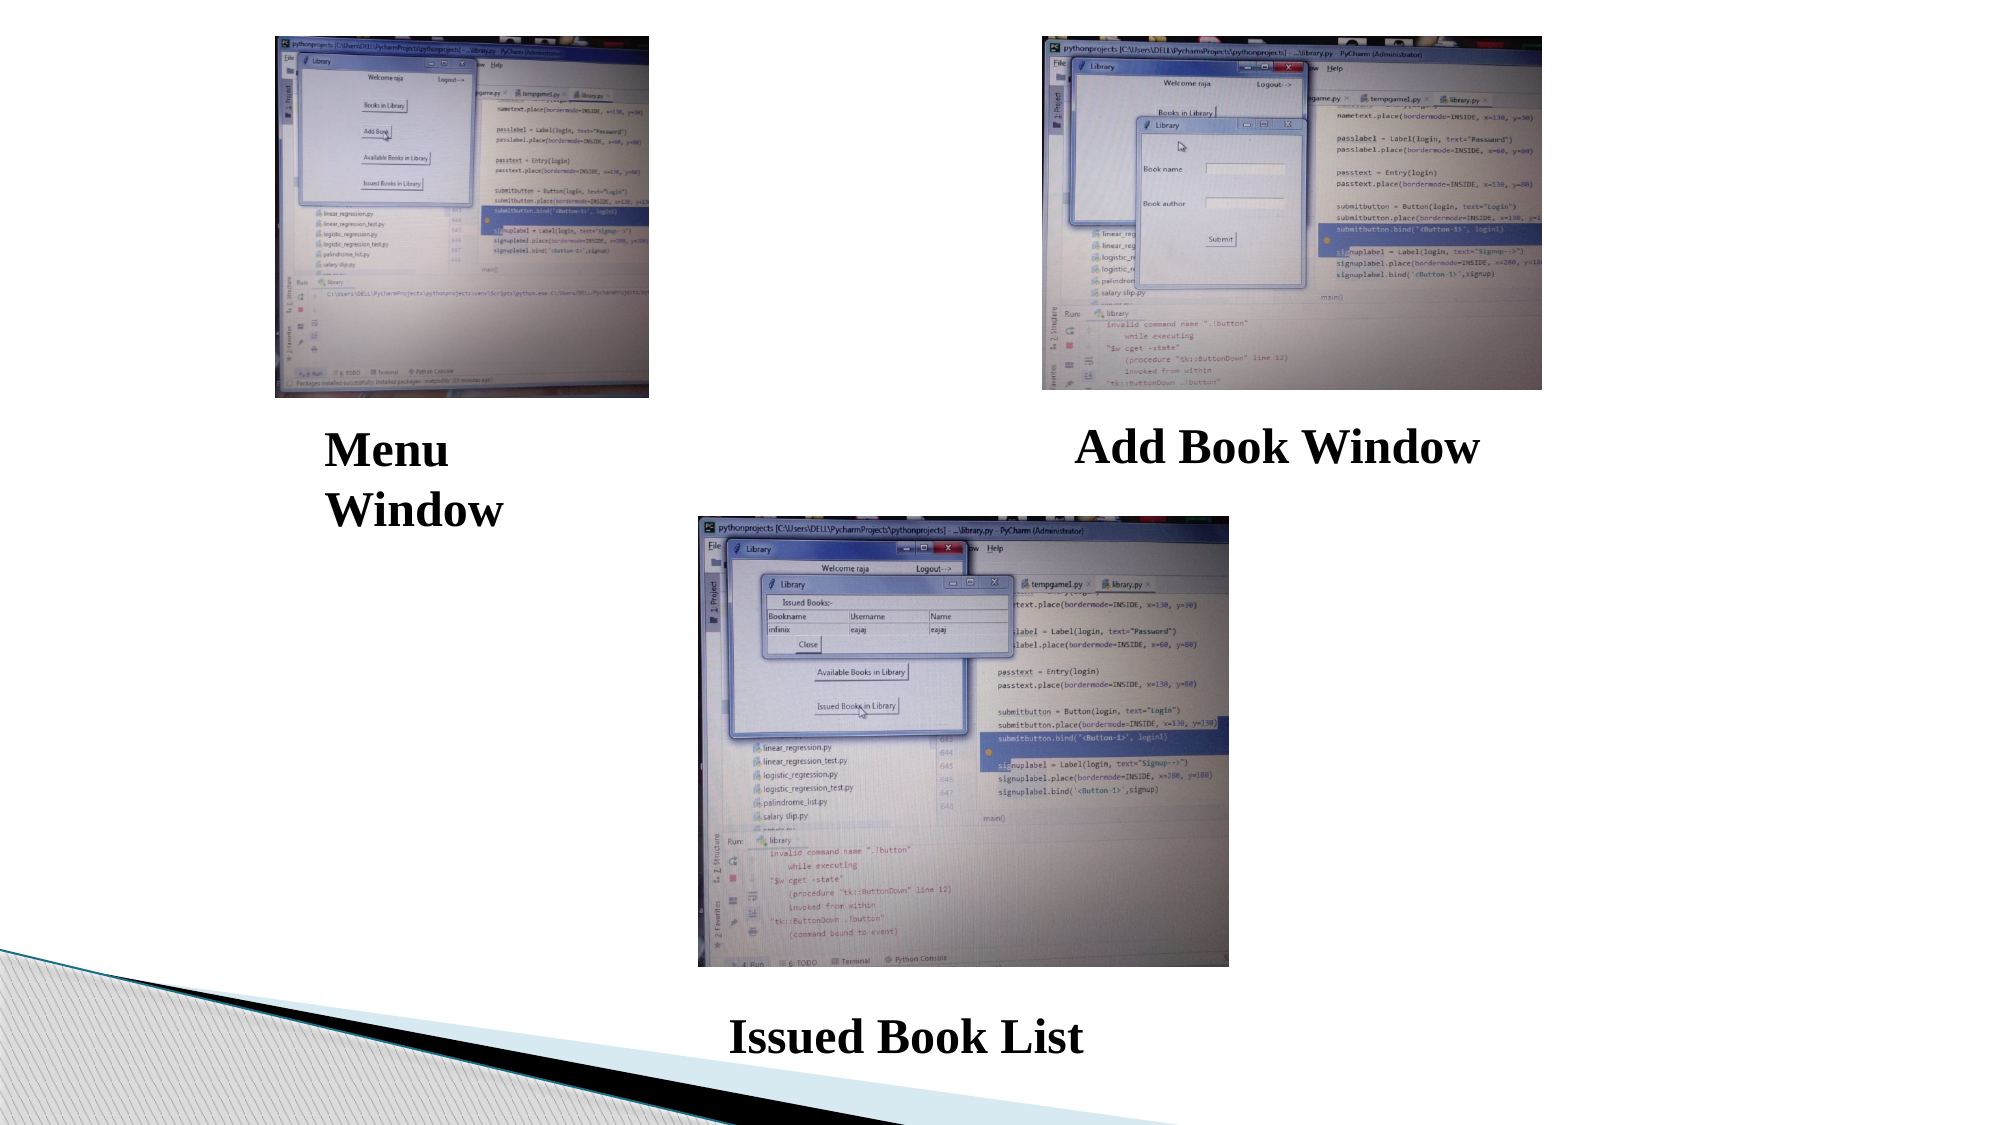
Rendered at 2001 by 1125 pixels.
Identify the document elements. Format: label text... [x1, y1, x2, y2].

text_box Issued Book List [713, 995, 1149, 1071]
text_box Menu Window [309, 412, 635, 544]
picture [275, 36, 650, 399]
picture [697, 515, 1229, 967]
picture [1042, 36, 1542, 391]
text_box Add Book Window [1059, 406, 1511, 482]
